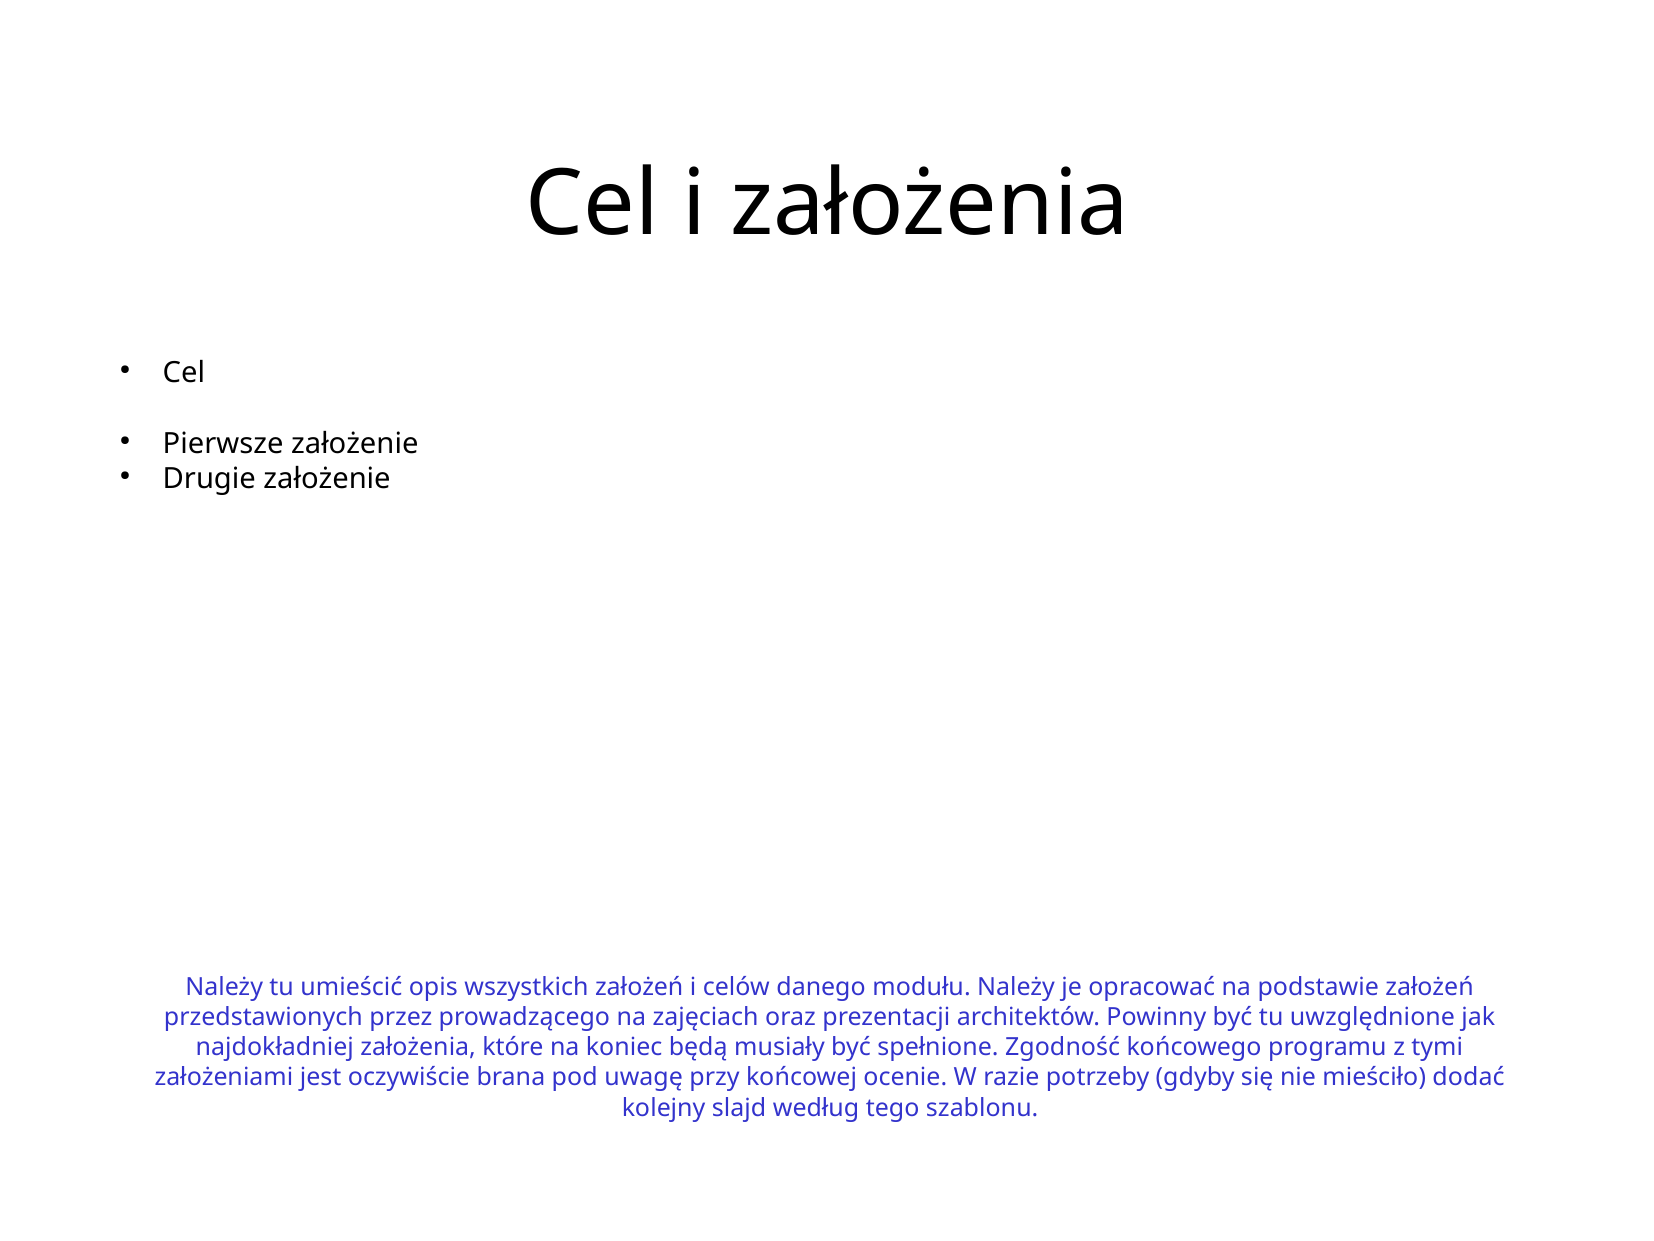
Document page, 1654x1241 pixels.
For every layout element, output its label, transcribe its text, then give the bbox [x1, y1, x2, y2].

text_box Cel Pierwsze założenie Drugie założenie [119, 353, 1535, 495]
title Cel i założenia [121, 102, 1534, 311]
text_box Należy tu umieścić opis wszystkich założeń i celów danego modułu. Należy je opracować na podstawie założeń przedstawionych przez prowadzącego na zajęciach oraz prezentacji architektów. Powinny być tu uwzględnione jak najdokładniej założenia, które na koniec będą musiały być spełnione. Zgodność końcowego programu z tymi założeniami jest oczywiście brana pod uwagę przy końcowej ocenie. W razie potrzeby (gdyby się nie mieściło) dodać kolejny slajd według tego szablonu. [124, 969, 1537, 1121]
